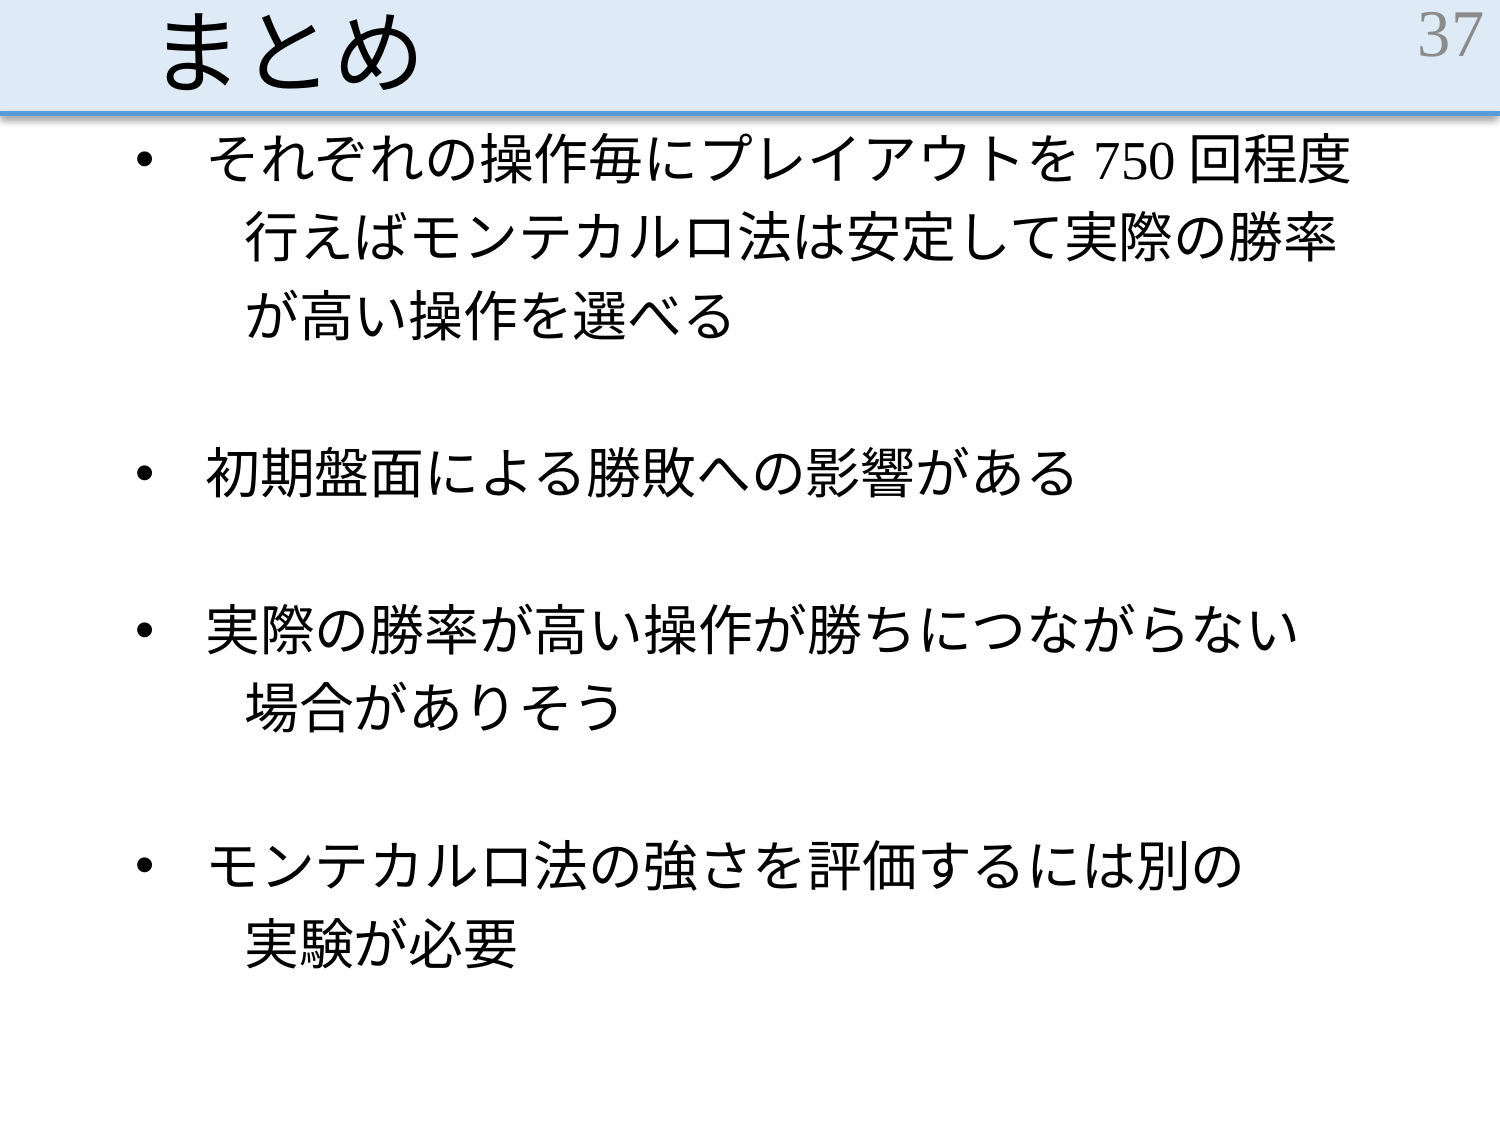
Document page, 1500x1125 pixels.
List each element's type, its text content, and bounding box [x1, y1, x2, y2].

slide_number 37 [1162, 0, 1500, 60]
title まとめ [135, 0, 1373, 114]
list それぞれの操作毎にプレイアウトを750回程度 行えばモンテカルロ法は安定して実際の勝率 が高い操作を選べる 初期盤面による勝敗への影響がある 実際の勝率が高い操作が勝ちにつながらない 場合がありそう モンテカルロ法の強さを評価するには別の 実験が必要 [135, 124, 1373, 1070]
